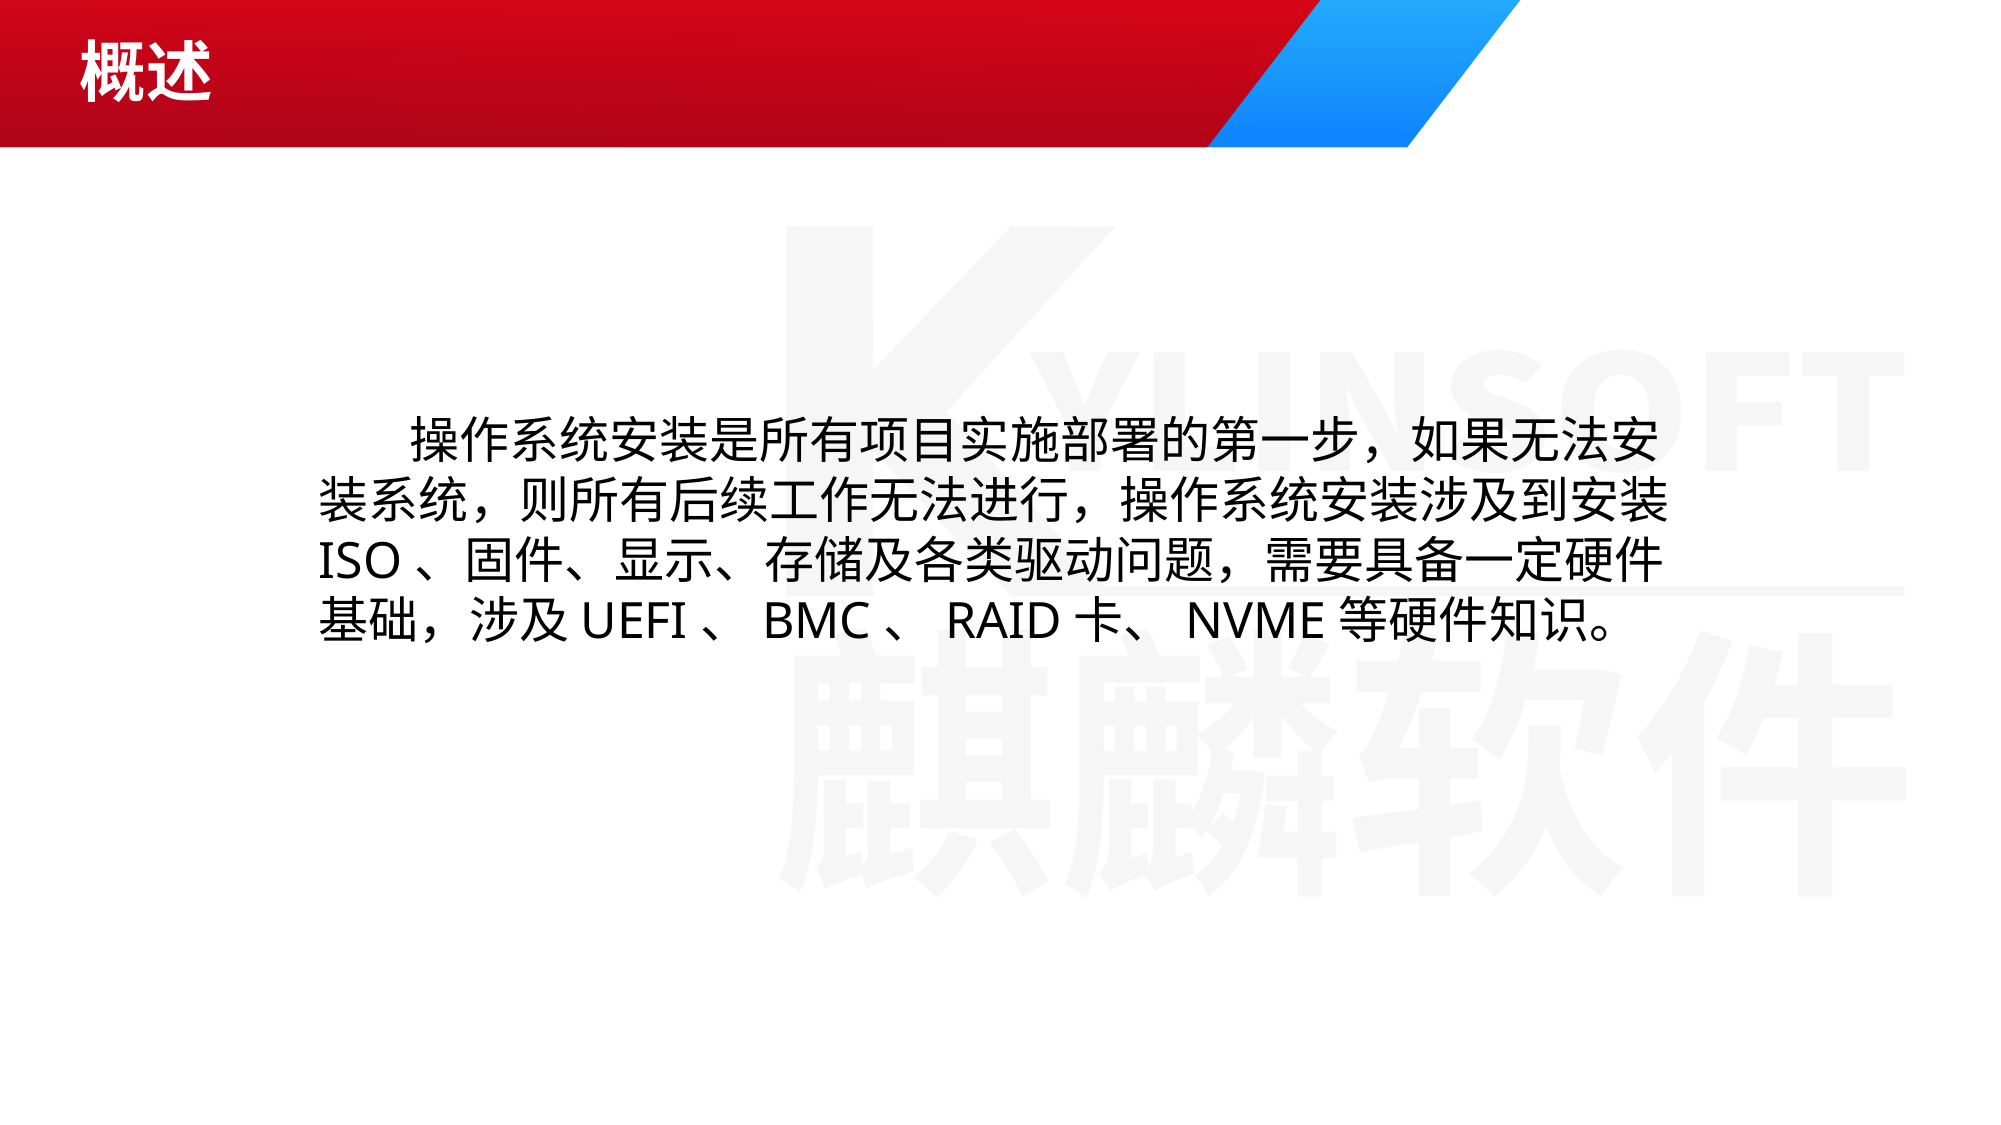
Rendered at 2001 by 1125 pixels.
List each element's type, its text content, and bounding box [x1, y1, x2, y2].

picture [0, 0, 2000, 1125]
list 操作系统安装是所有项目实施部署的第一步，如果无法安装系统，则所有后续工作无法进行，操作系统安装涉及到安装ISO、固件、显示、存储及各类驱动问题，需要具备一定硬件基础，涉及UEFI、BMC、RAID卡、NVME等硬件知识。 [303, 401, 1697, 1014]
text_box 概述 [65, 22, 1396, 118]
